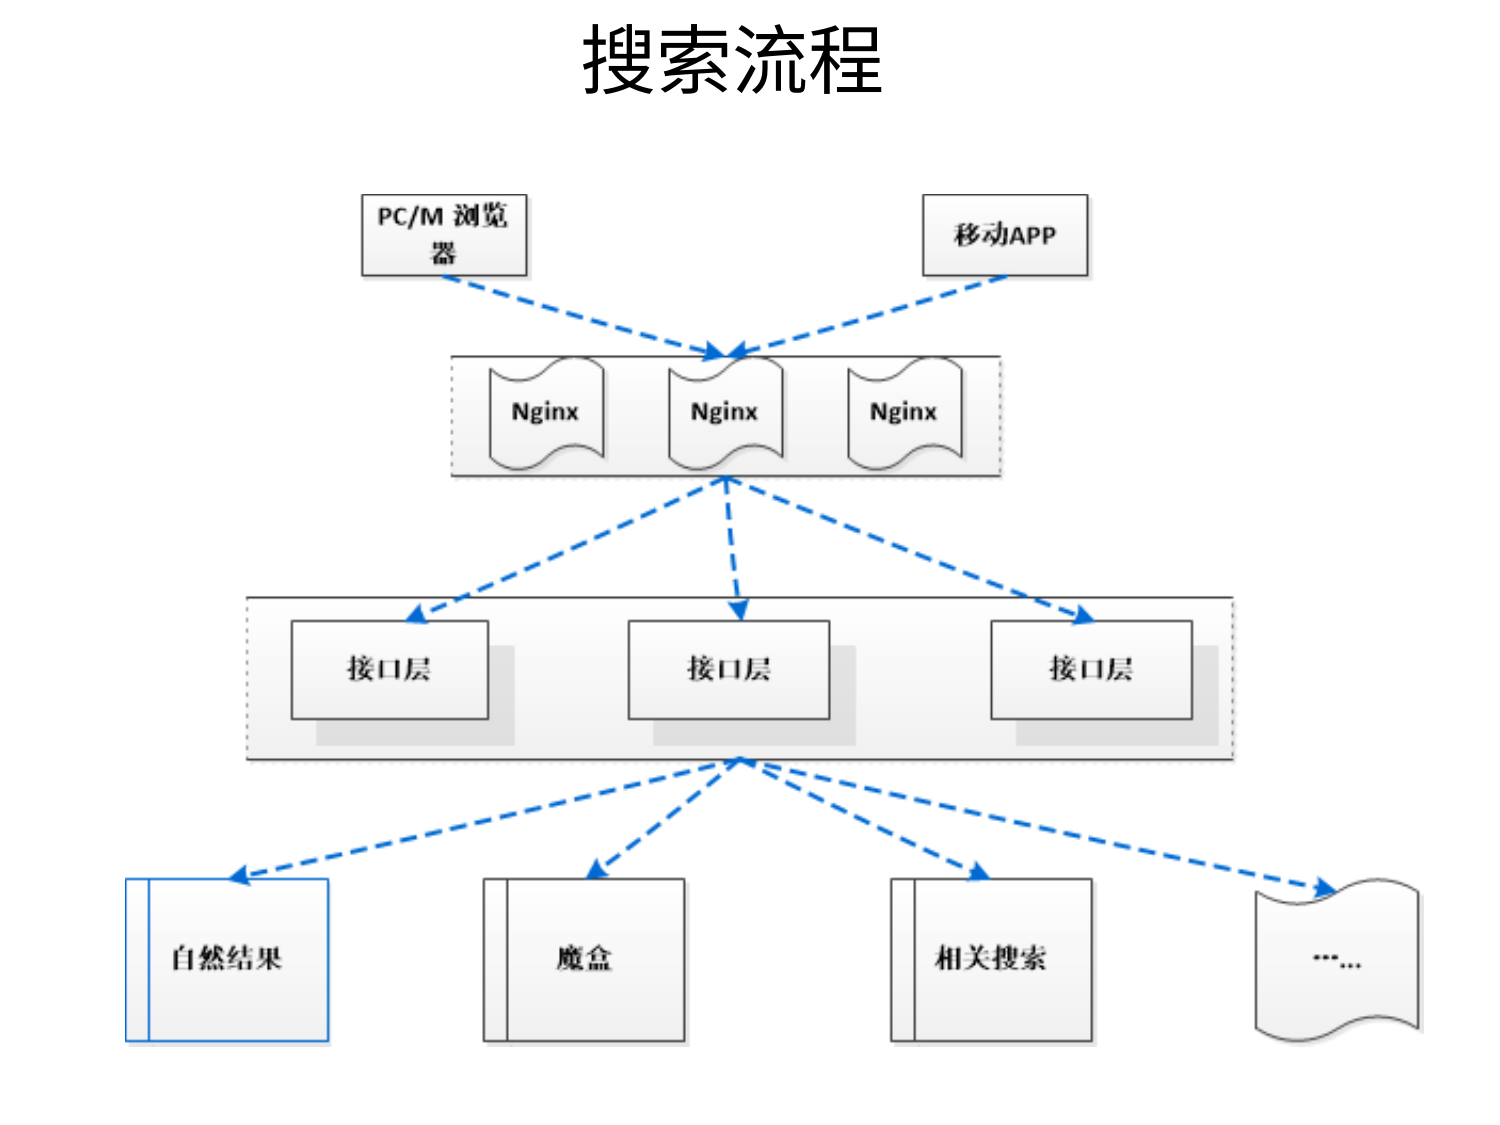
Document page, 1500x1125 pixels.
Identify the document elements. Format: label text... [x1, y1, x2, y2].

title 搜索流程 [41, 4, 1392, 112]
picture [125, 194, 1424, 1047]
